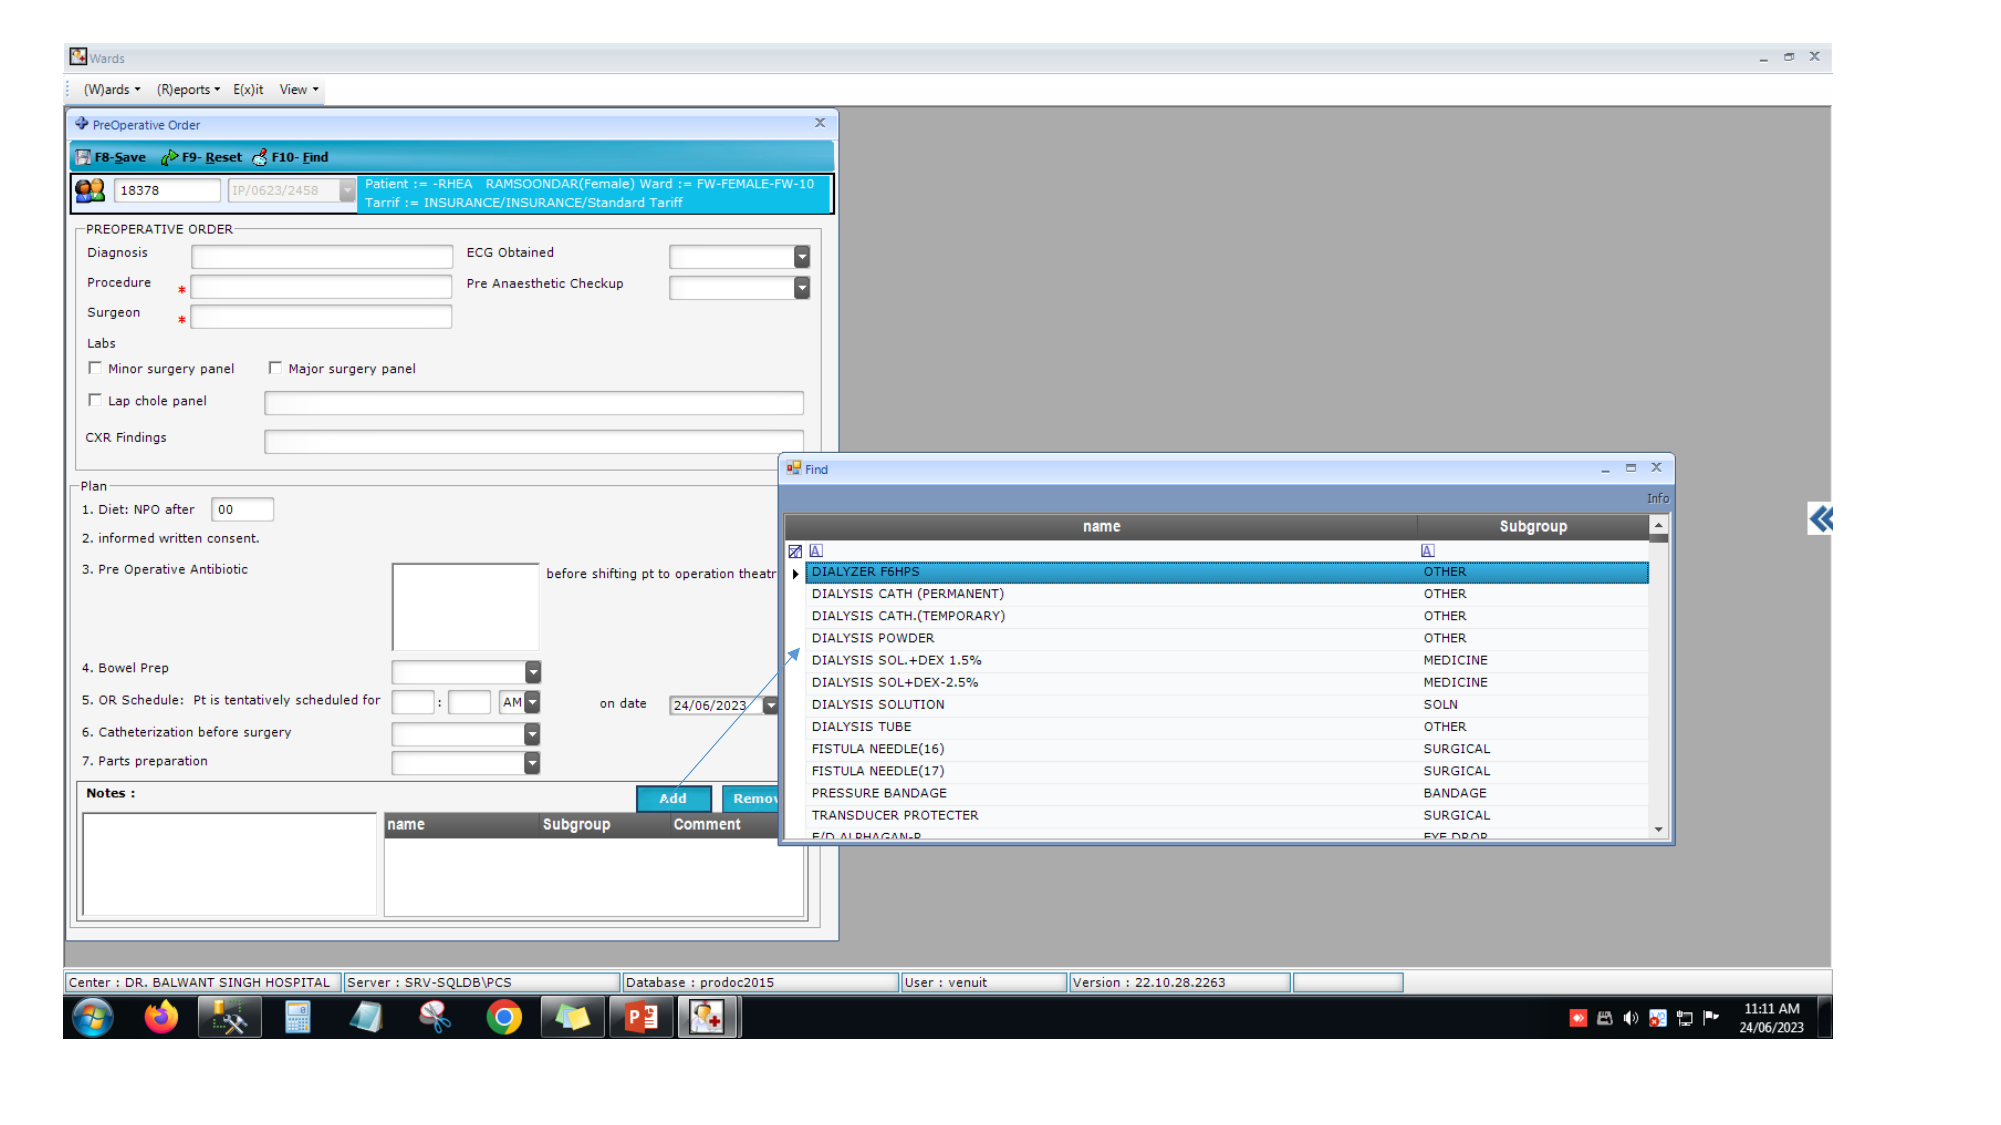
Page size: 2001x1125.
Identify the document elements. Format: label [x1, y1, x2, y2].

picture [63, 42, 1833, 1039]
text_box [664, 647, 800, 803]
